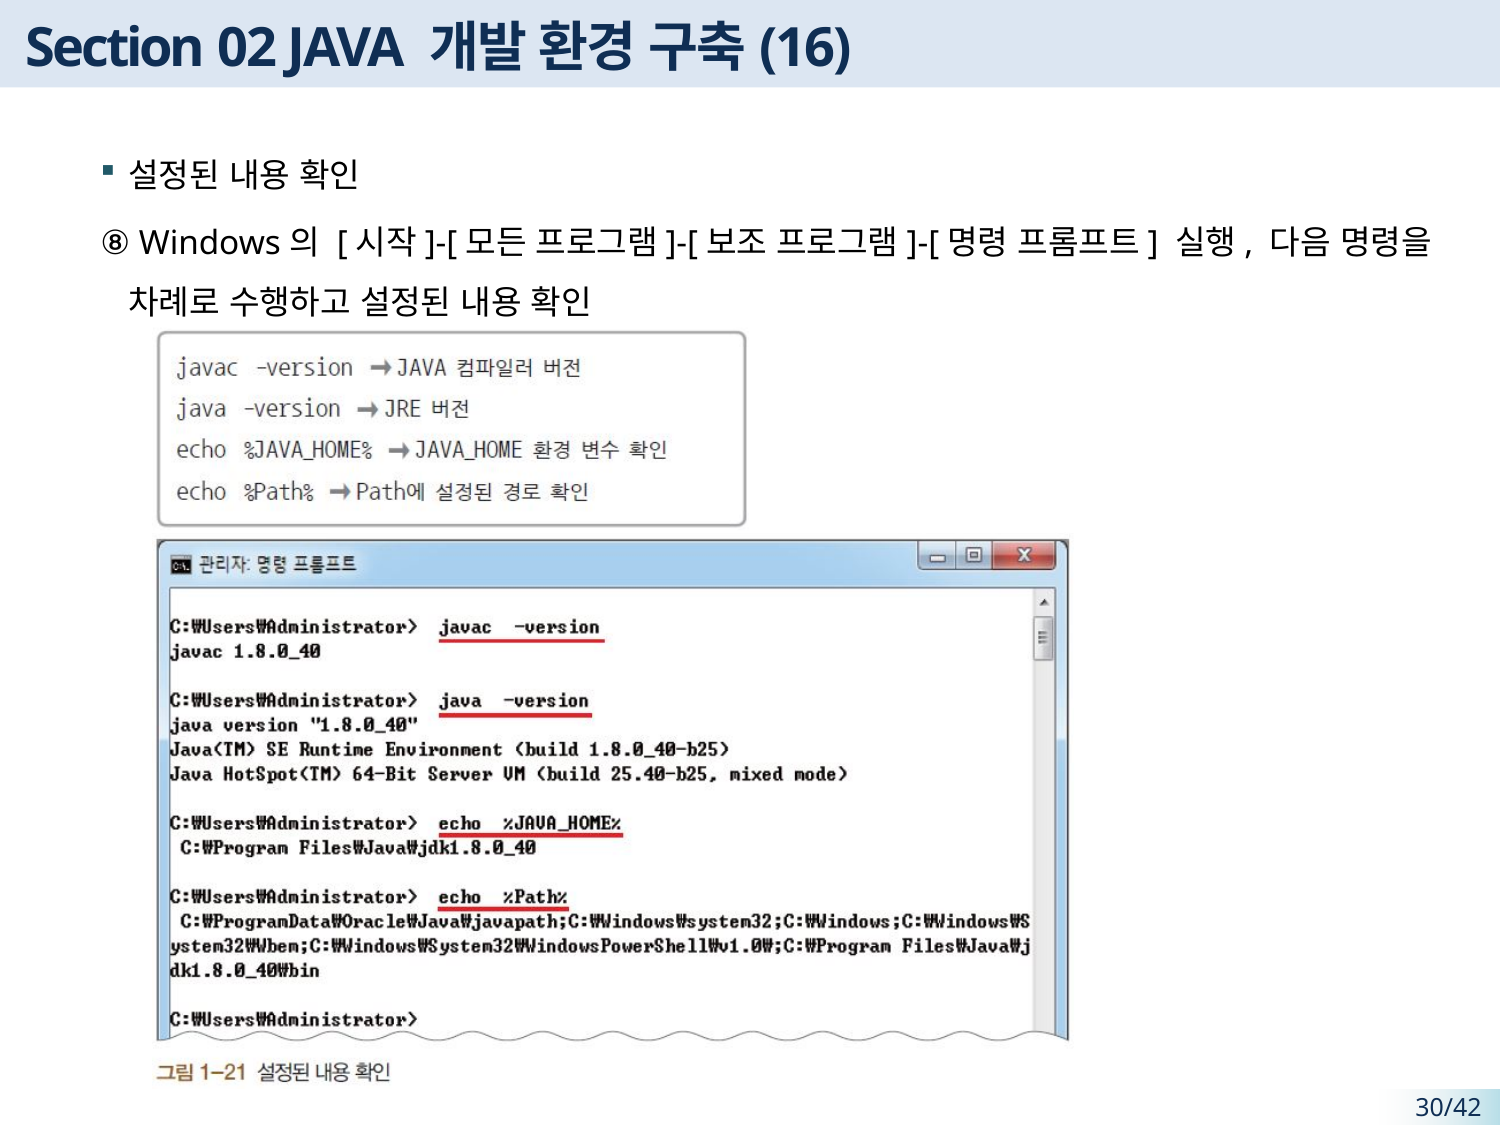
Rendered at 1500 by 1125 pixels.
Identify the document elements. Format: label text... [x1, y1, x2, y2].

title Section 02 JAVA 개발 환경 구축(16) [10, 5, 1288, 84]
list 설정된 내용 확인 ⑧ Windows의 [시작]-[모든 프로그램]-[보조 프로그램]-[명령 프롬프트] 실행, 다음 명령을 차례로 수행하고 설정된 내용 확인 [10, 126, 1481, 1057]
picture [151, 318, 1076, 1089]
